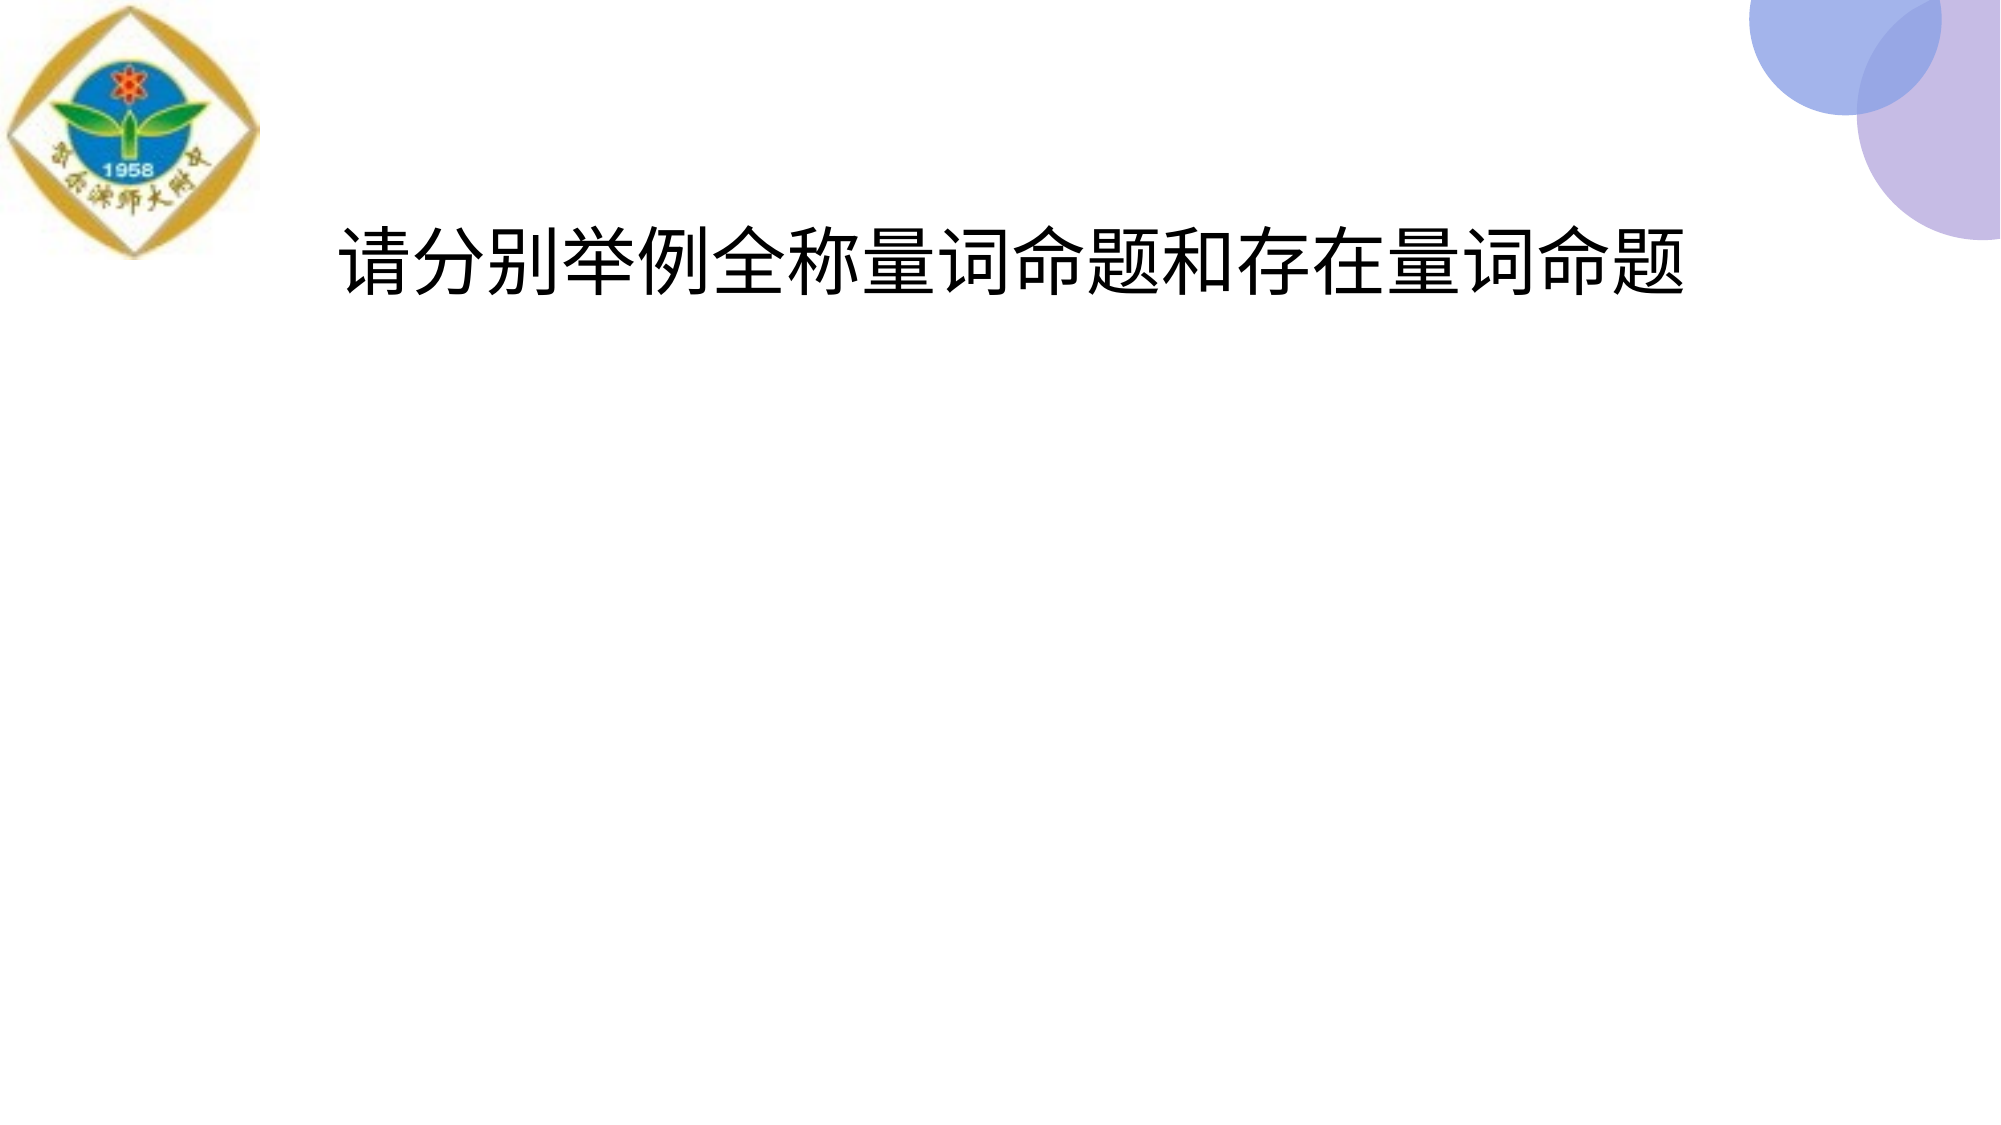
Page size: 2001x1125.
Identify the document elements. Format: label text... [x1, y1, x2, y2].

picture [0, 0, 260, 260]
text_box 请分别举例全称量词命题和存在量词命题 [321, 206, 1702, 312]
